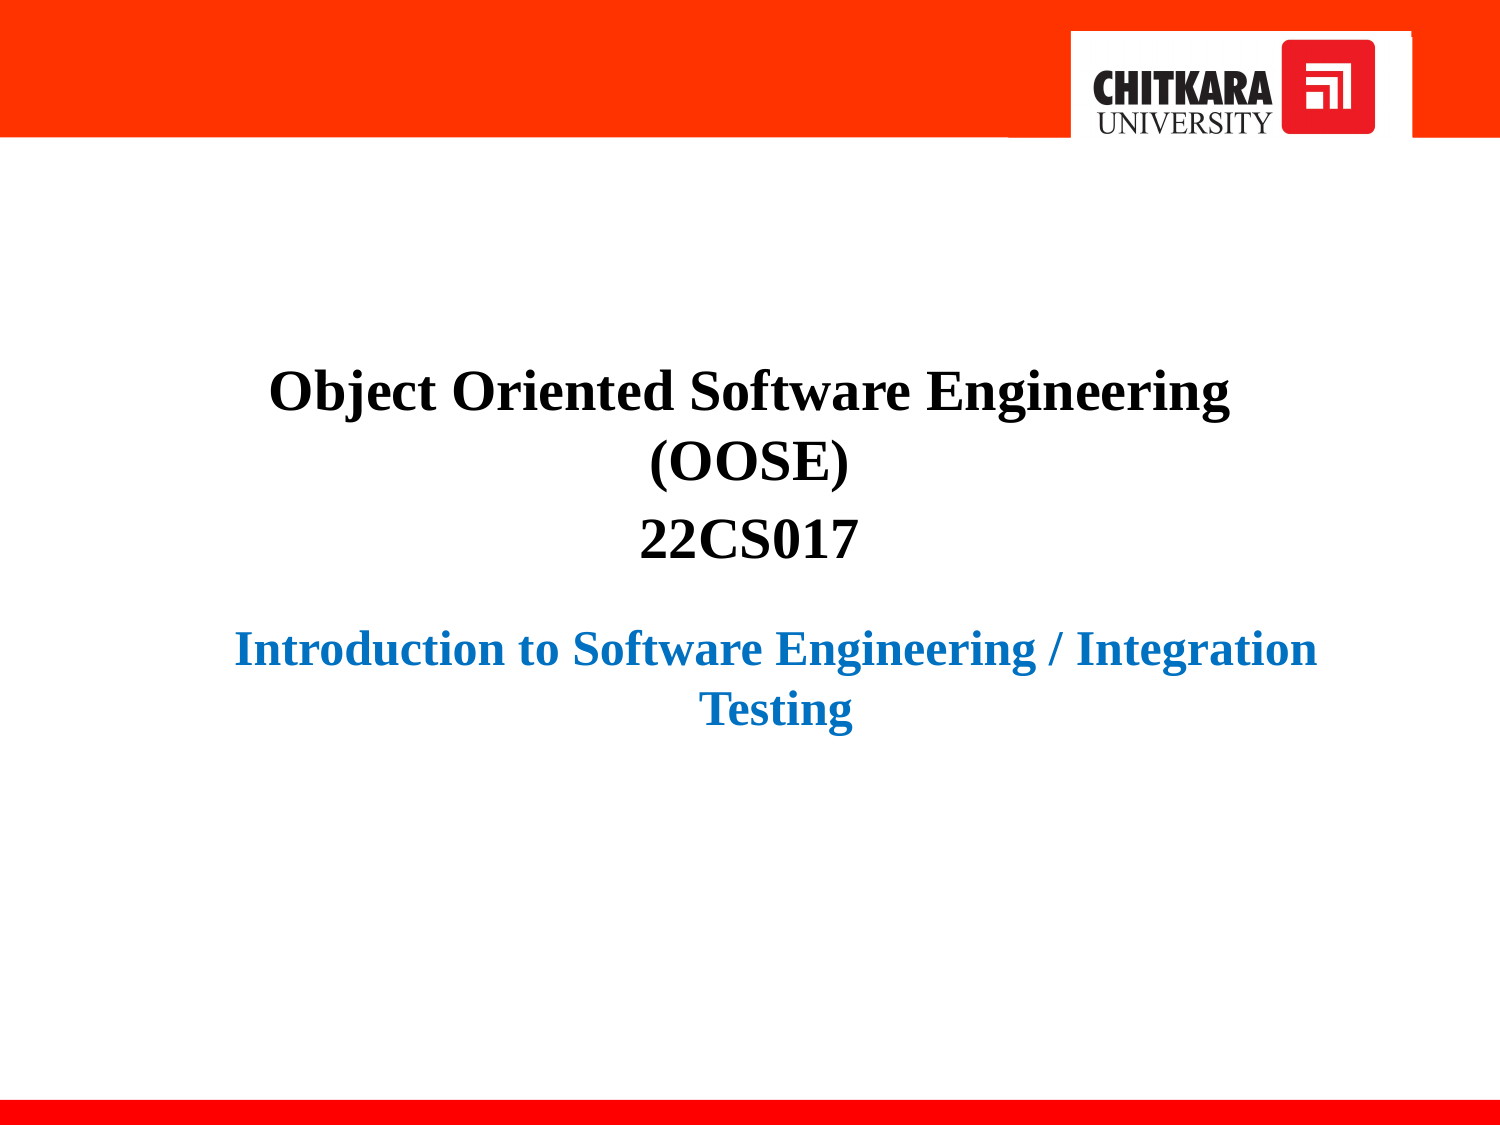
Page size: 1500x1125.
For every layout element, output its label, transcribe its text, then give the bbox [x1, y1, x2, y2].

text_box Introduction to Software Engineering / Integration Testing [155, 481, 1397, 964]
picture [1074, 37, 1390, 138]
text_box Object Oriented Software Engineering (OOSE) 22CS017 [229, 344, 1271, 578]
